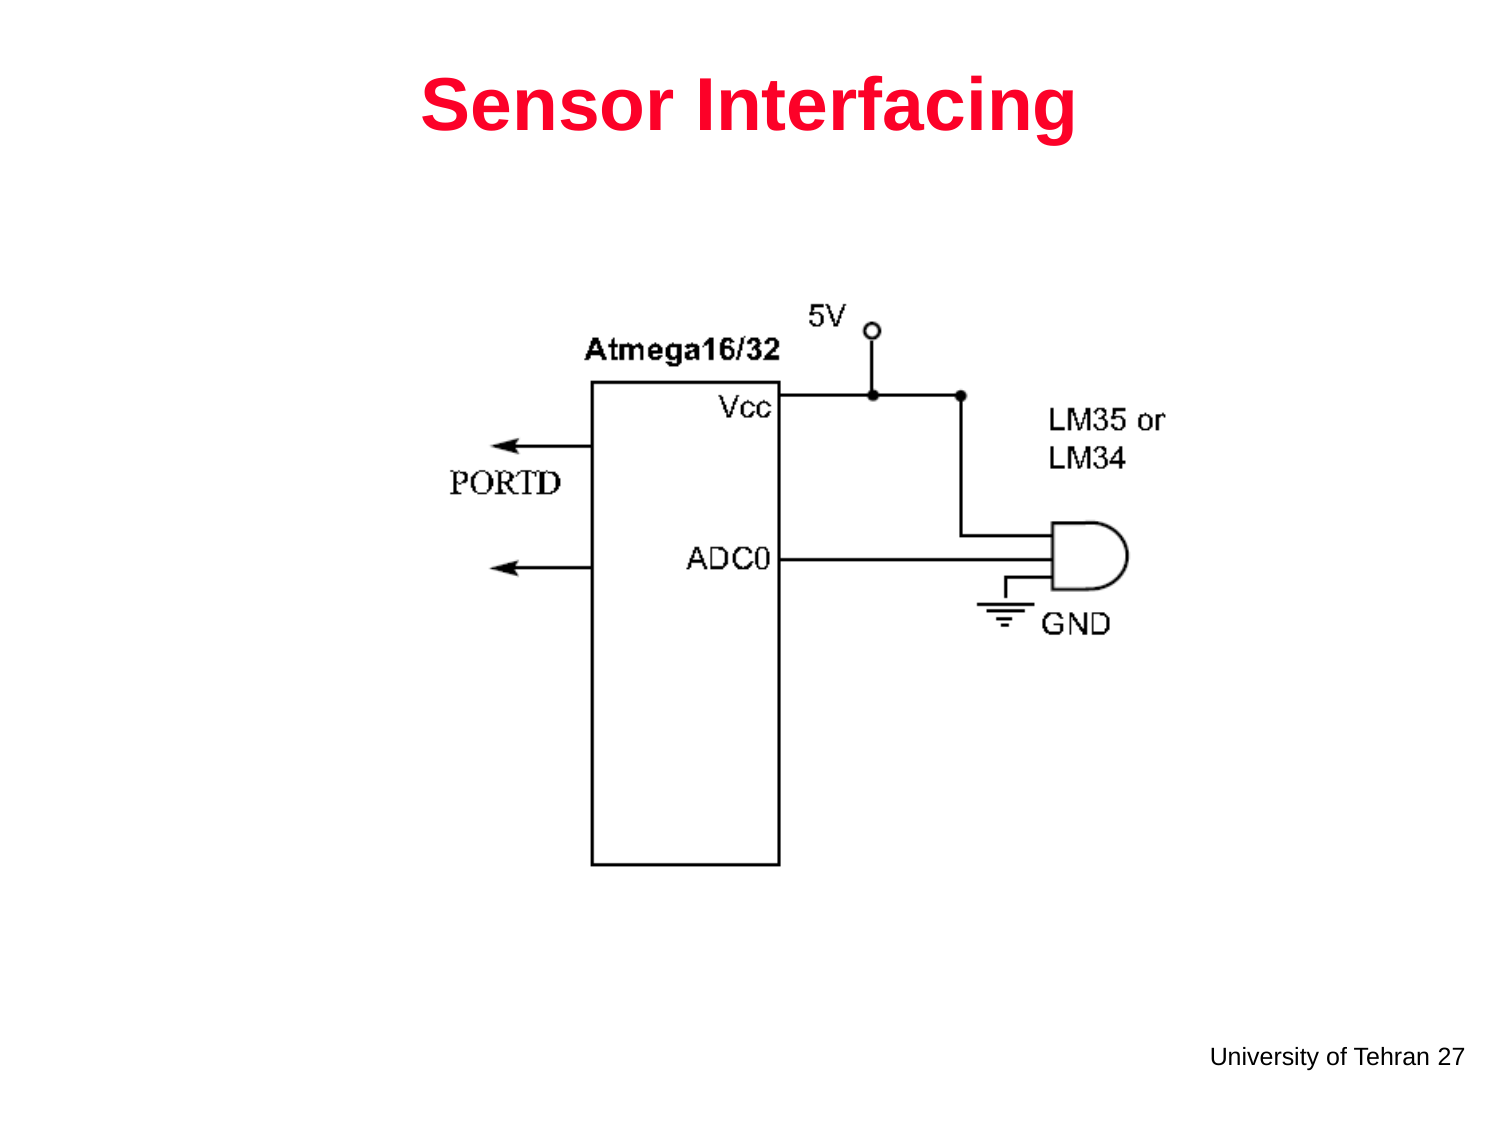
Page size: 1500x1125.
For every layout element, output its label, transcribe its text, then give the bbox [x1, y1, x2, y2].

picture [401, 289, 1188, 905]
title Sensor Interfacing [162, 12, 1338, 200]
